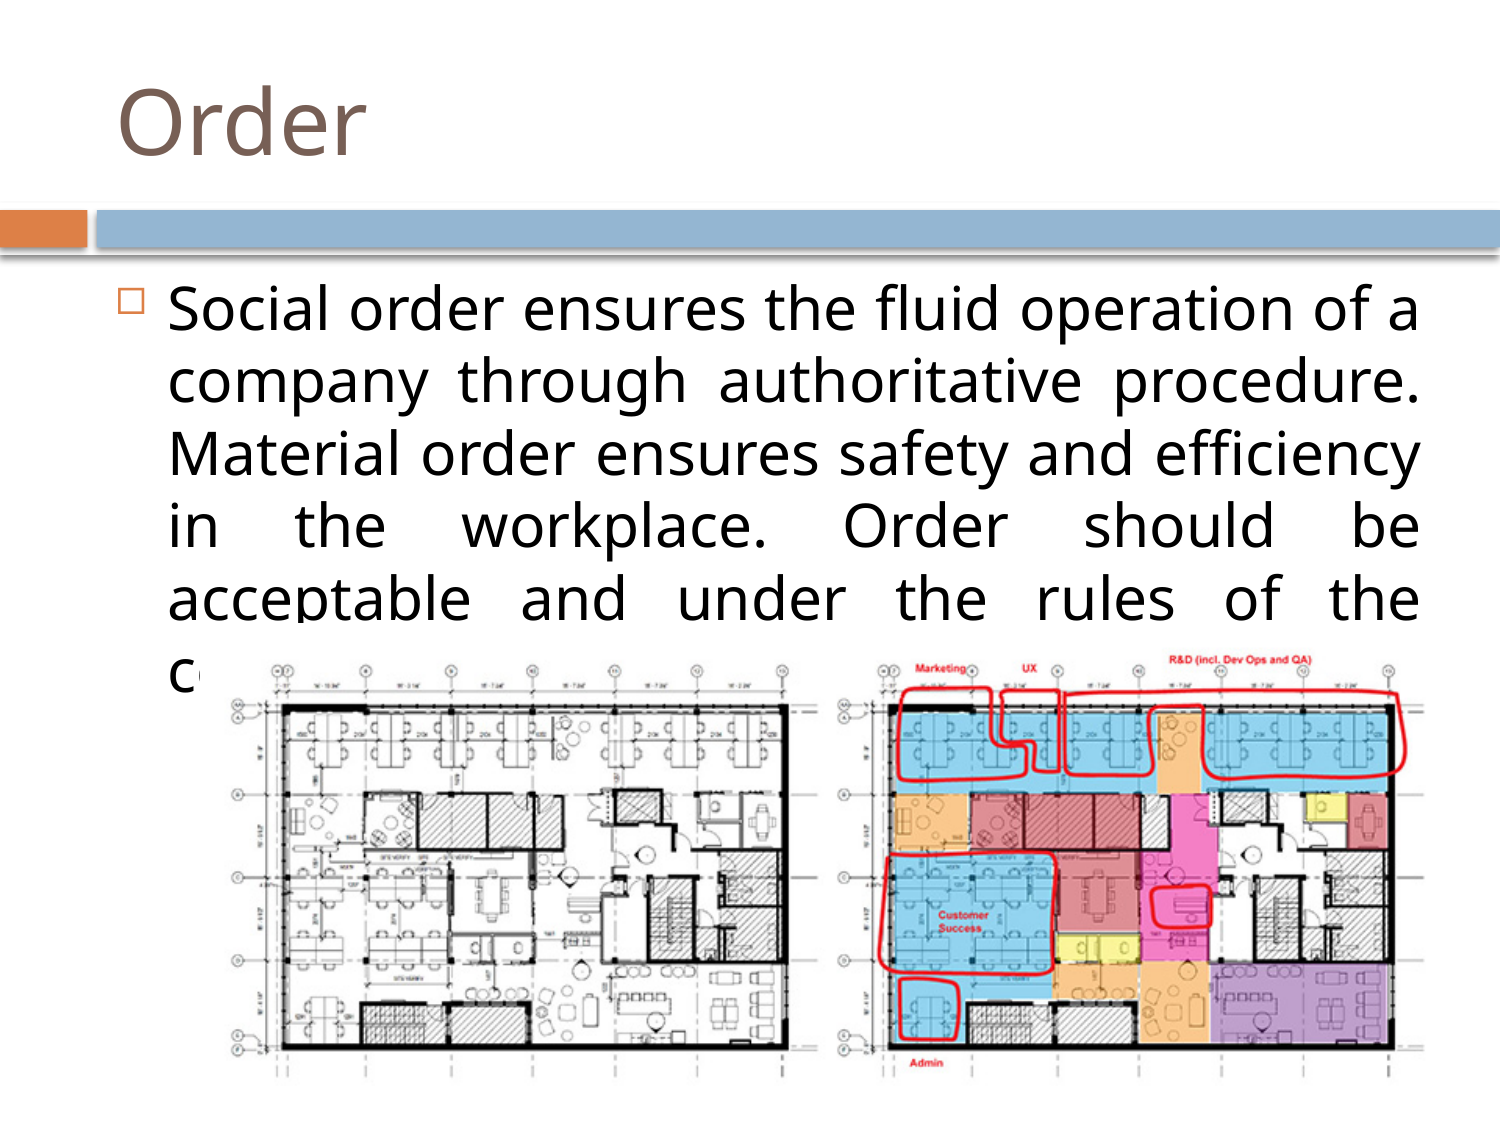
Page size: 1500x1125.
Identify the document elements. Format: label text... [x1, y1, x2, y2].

list Social order ensures the fluid operation of a company through authoritative procedure. Material order ensures safety and efficiency in the workplace. Order should be acceptable and under the rules of the company. [100, 262, 1438, 1000]
picture [199, 623, 1451, 1125]
title Order [100, 37, 1438, 200]
